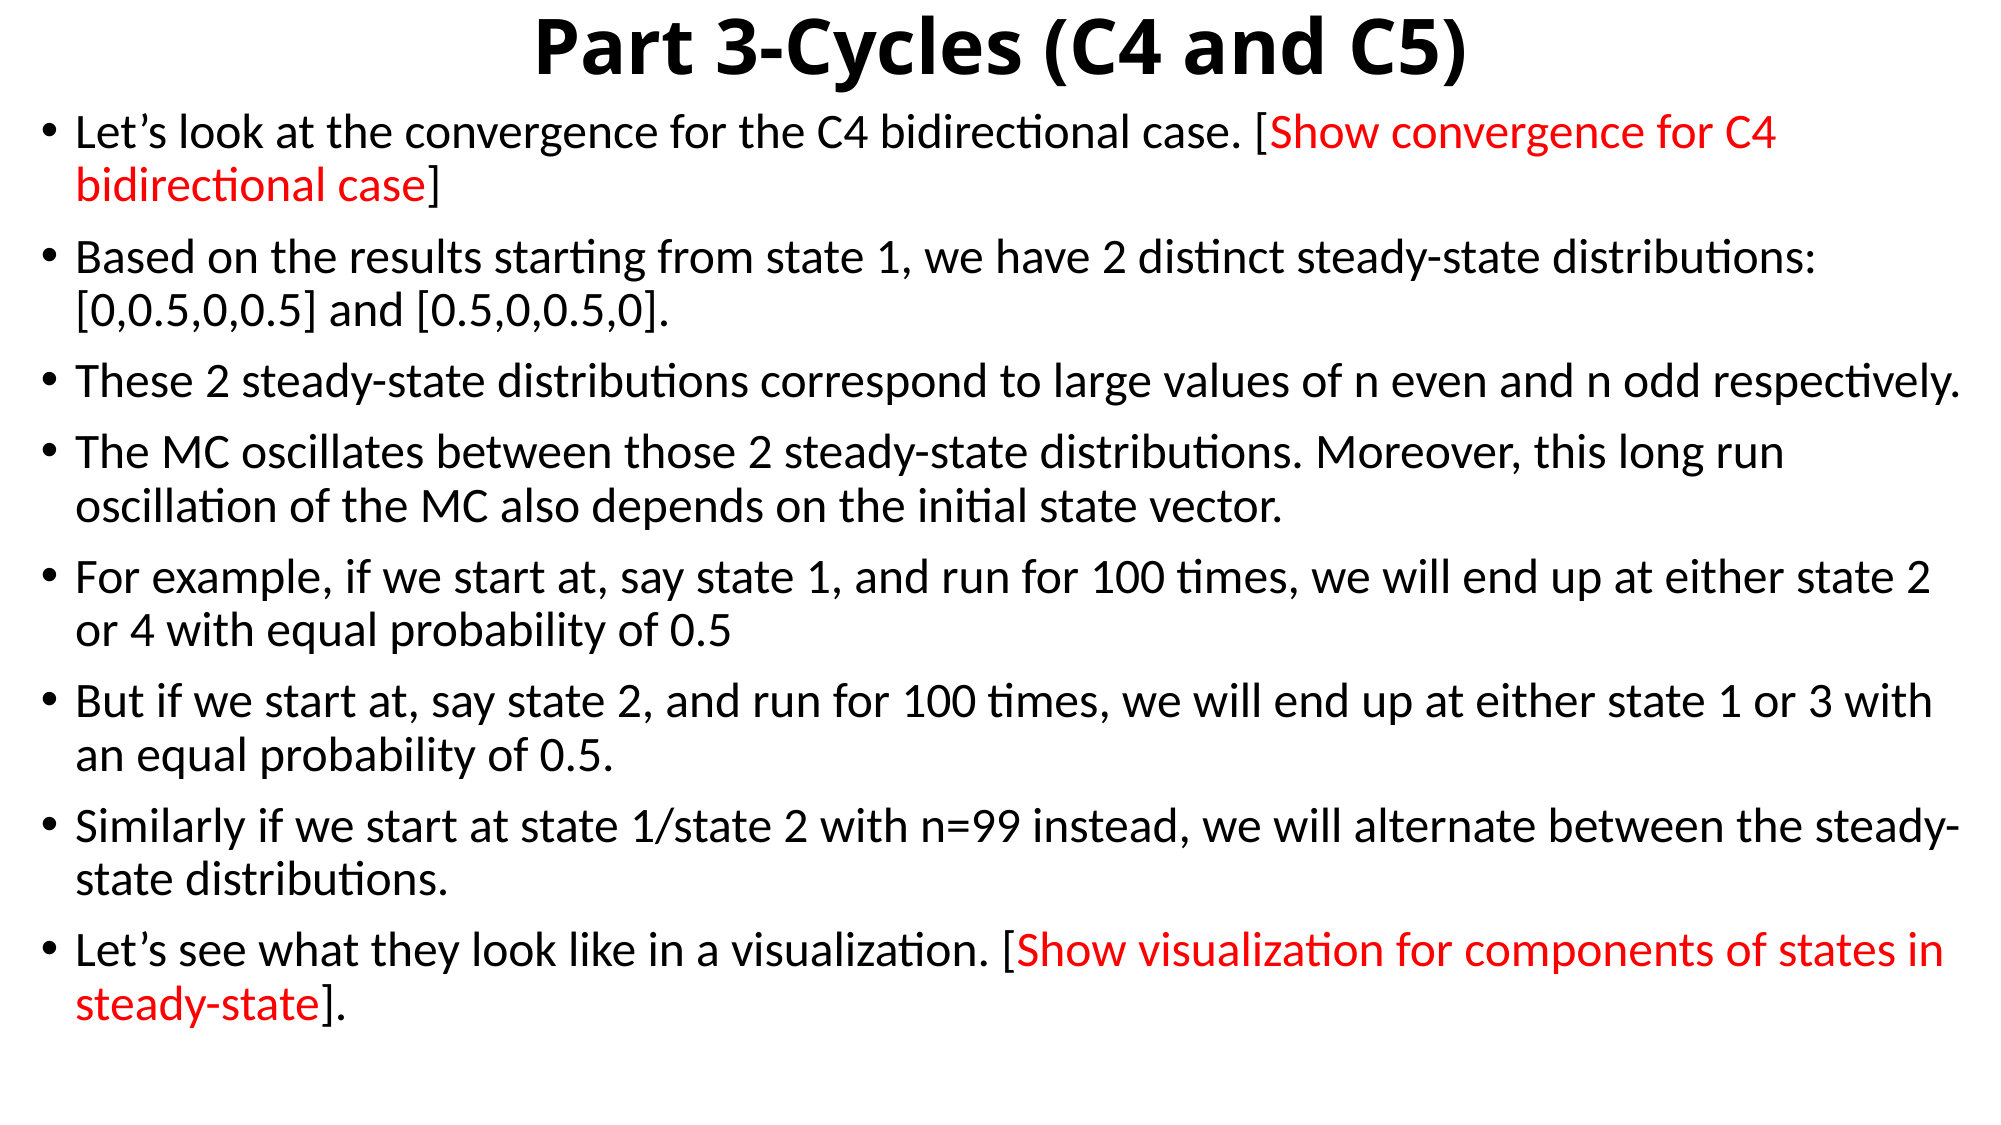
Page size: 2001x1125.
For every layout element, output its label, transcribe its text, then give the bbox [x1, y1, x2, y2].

title Part 3-Cycles (C4 and C5) [137, 0, 1863, 98]
list Let’s look at the convergence for the C4 bidirectional case. [Show convergence for C4 bidirectional case] Based on the results starting from state 1, we have 2 distinct steady-state distributions: [0,0.5,0,0.5] and [0.5,0,0.5,0]. These 2 steady-state distributions correspond to large values of n even and n odd respectively. The MC oscillates between those 2 steady-state distributions. Moreover, this long run oscillation of the MC also depends on the initial state vector. For example, if we start at, say state 1, and run for 100 times, we will end up at either state 2 or 4 with equal probability of 0.5 But if we start at, say state 2, and run for 100 times, we will end up at either state 1 or 3 with an equal probability of 0.5. Similarly if we start at state 1/state 2 with n=99 instead, we will alternate between the steady-state distributions. Let’s see what they look like in a visualization. [Show visualization for components of states in steady-state]. [25, 98, 1981, 1094]
